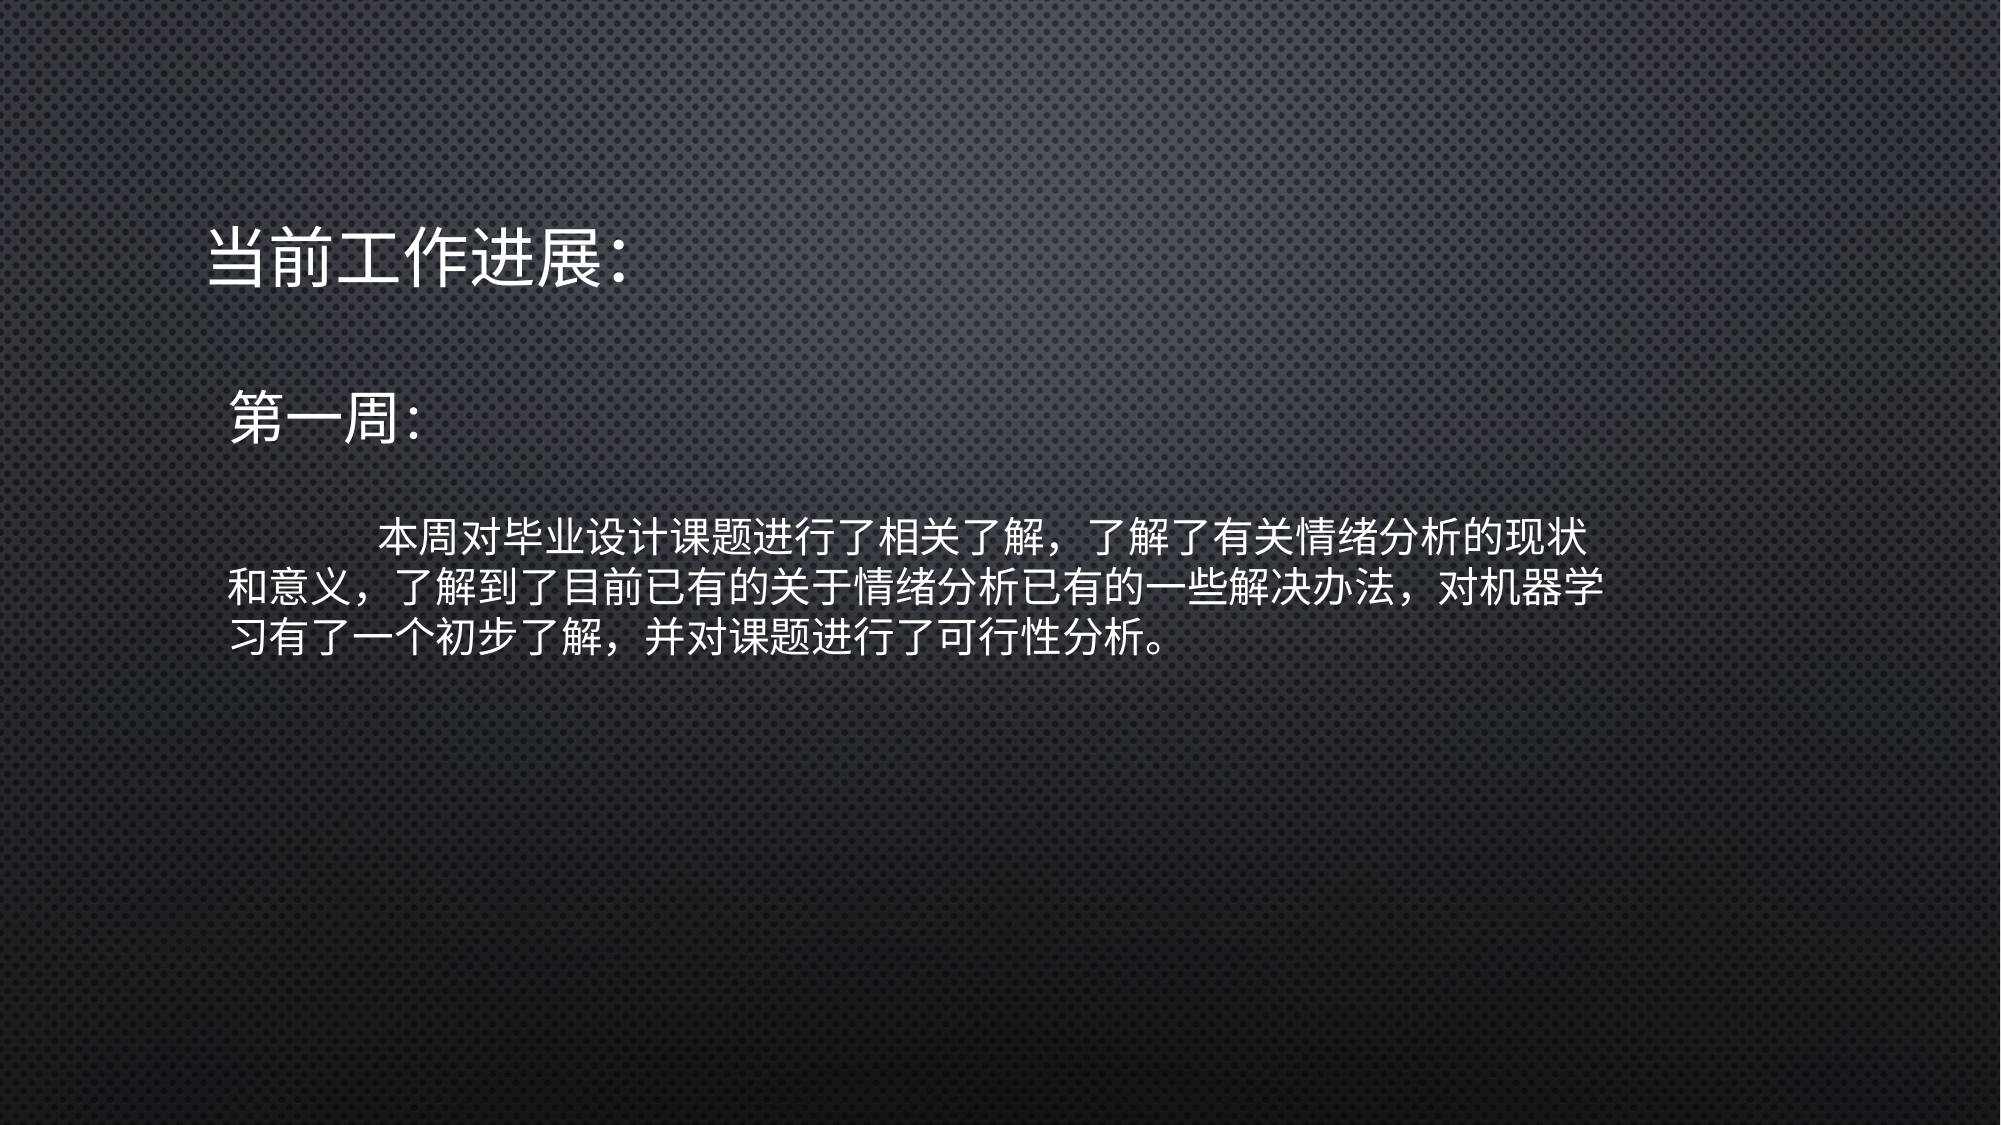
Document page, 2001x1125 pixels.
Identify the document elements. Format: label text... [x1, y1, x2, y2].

text_box 第一周： 本周对毕业设计课题进行了相关了解，了解了有关情绪分析的现状和意义，了解到了目前已有的关于情绪分析已有的一些解决办法，对机器学习有了一个初步了解，并对课题进行了可行性分析。 [212, 373, 1636, 714]
title 当前工作进展： [187, 99, 1813, 413]
